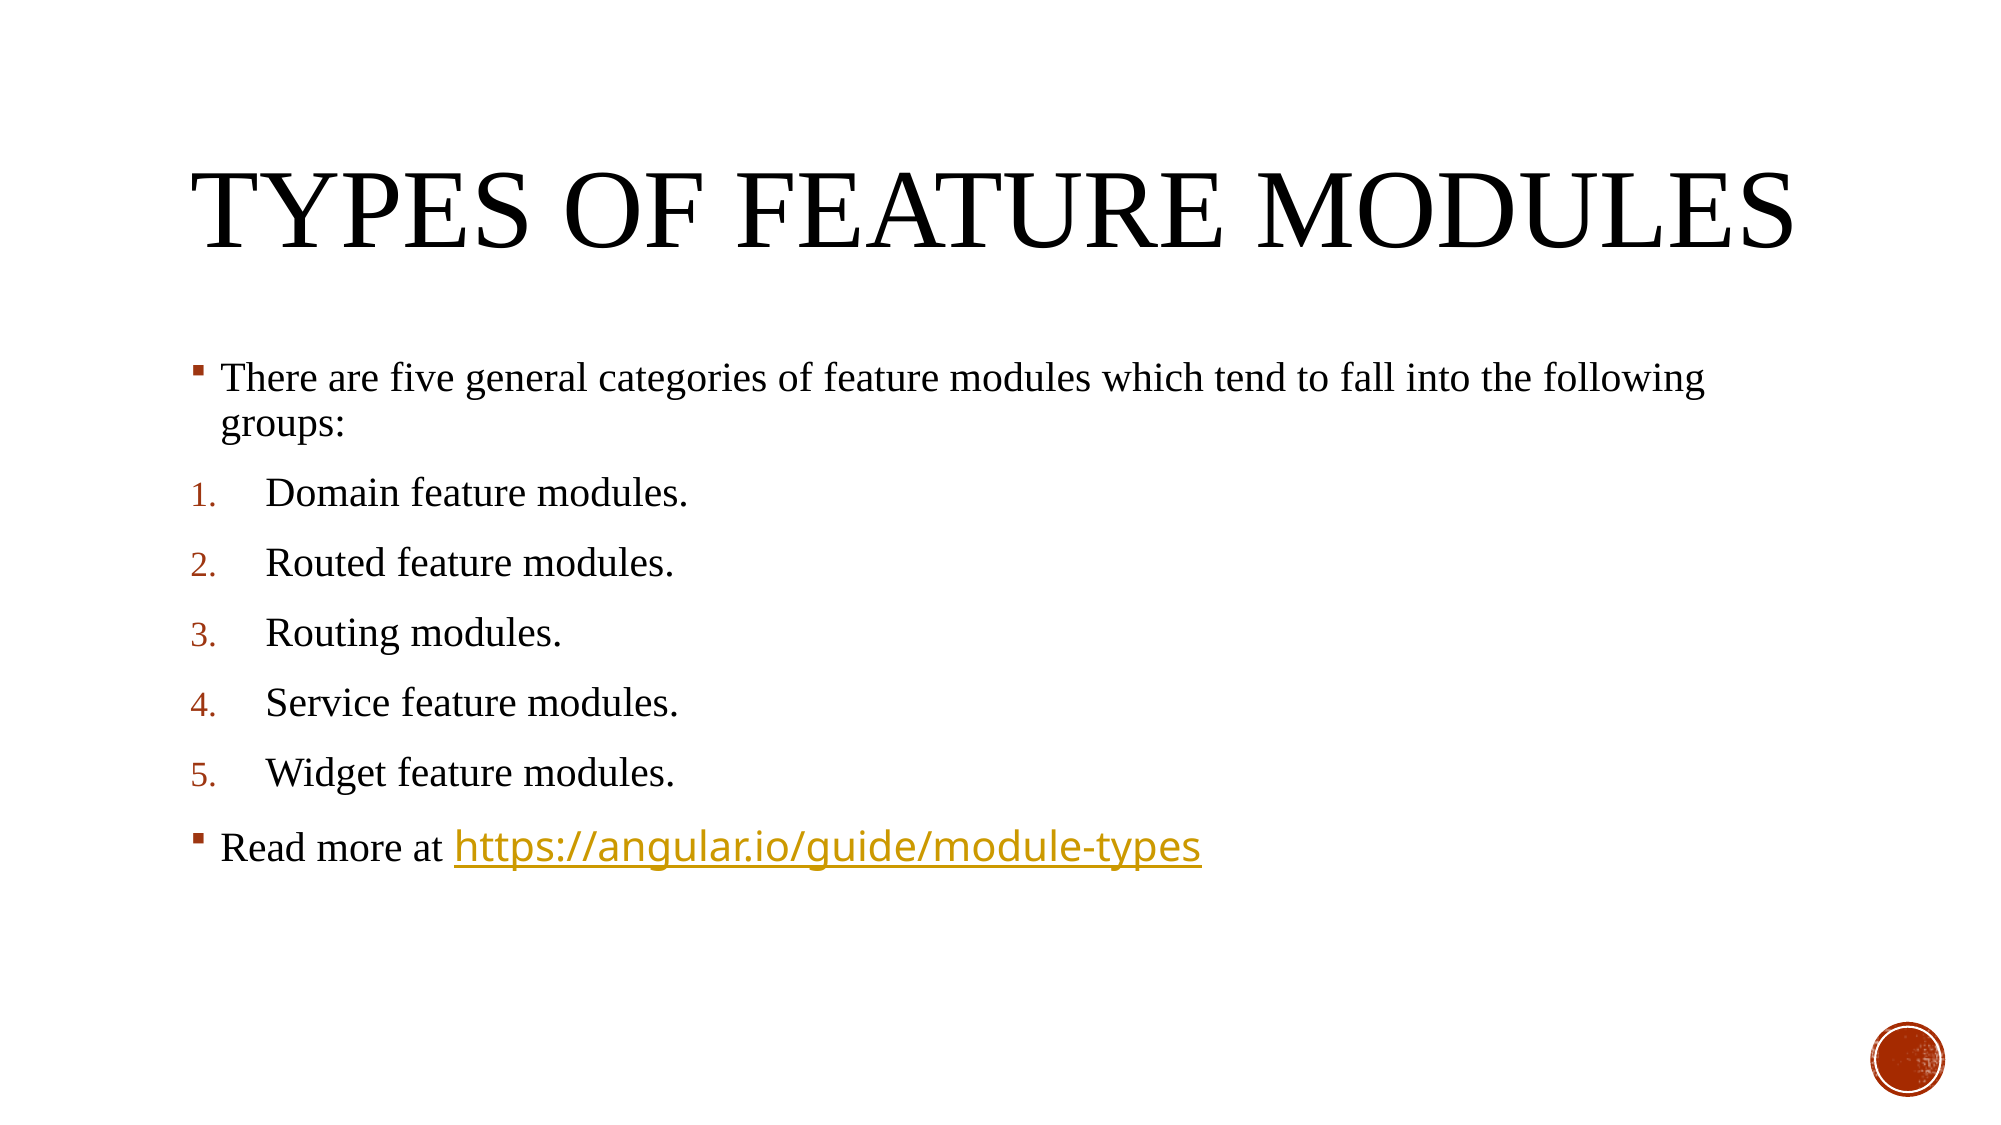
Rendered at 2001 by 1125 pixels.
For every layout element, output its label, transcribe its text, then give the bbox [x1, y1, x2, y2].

title Types of Feature Modules [175, 79, 1826, 344]
list There are five general categories of feature modules which tend to fall into the following groups: Domain feature modules. Routed feature modules. Routing modules. Service feature modules. Widget feature modules. Read more at https://angular.io/guide/module-types [175, 348, 1826, 1013]
